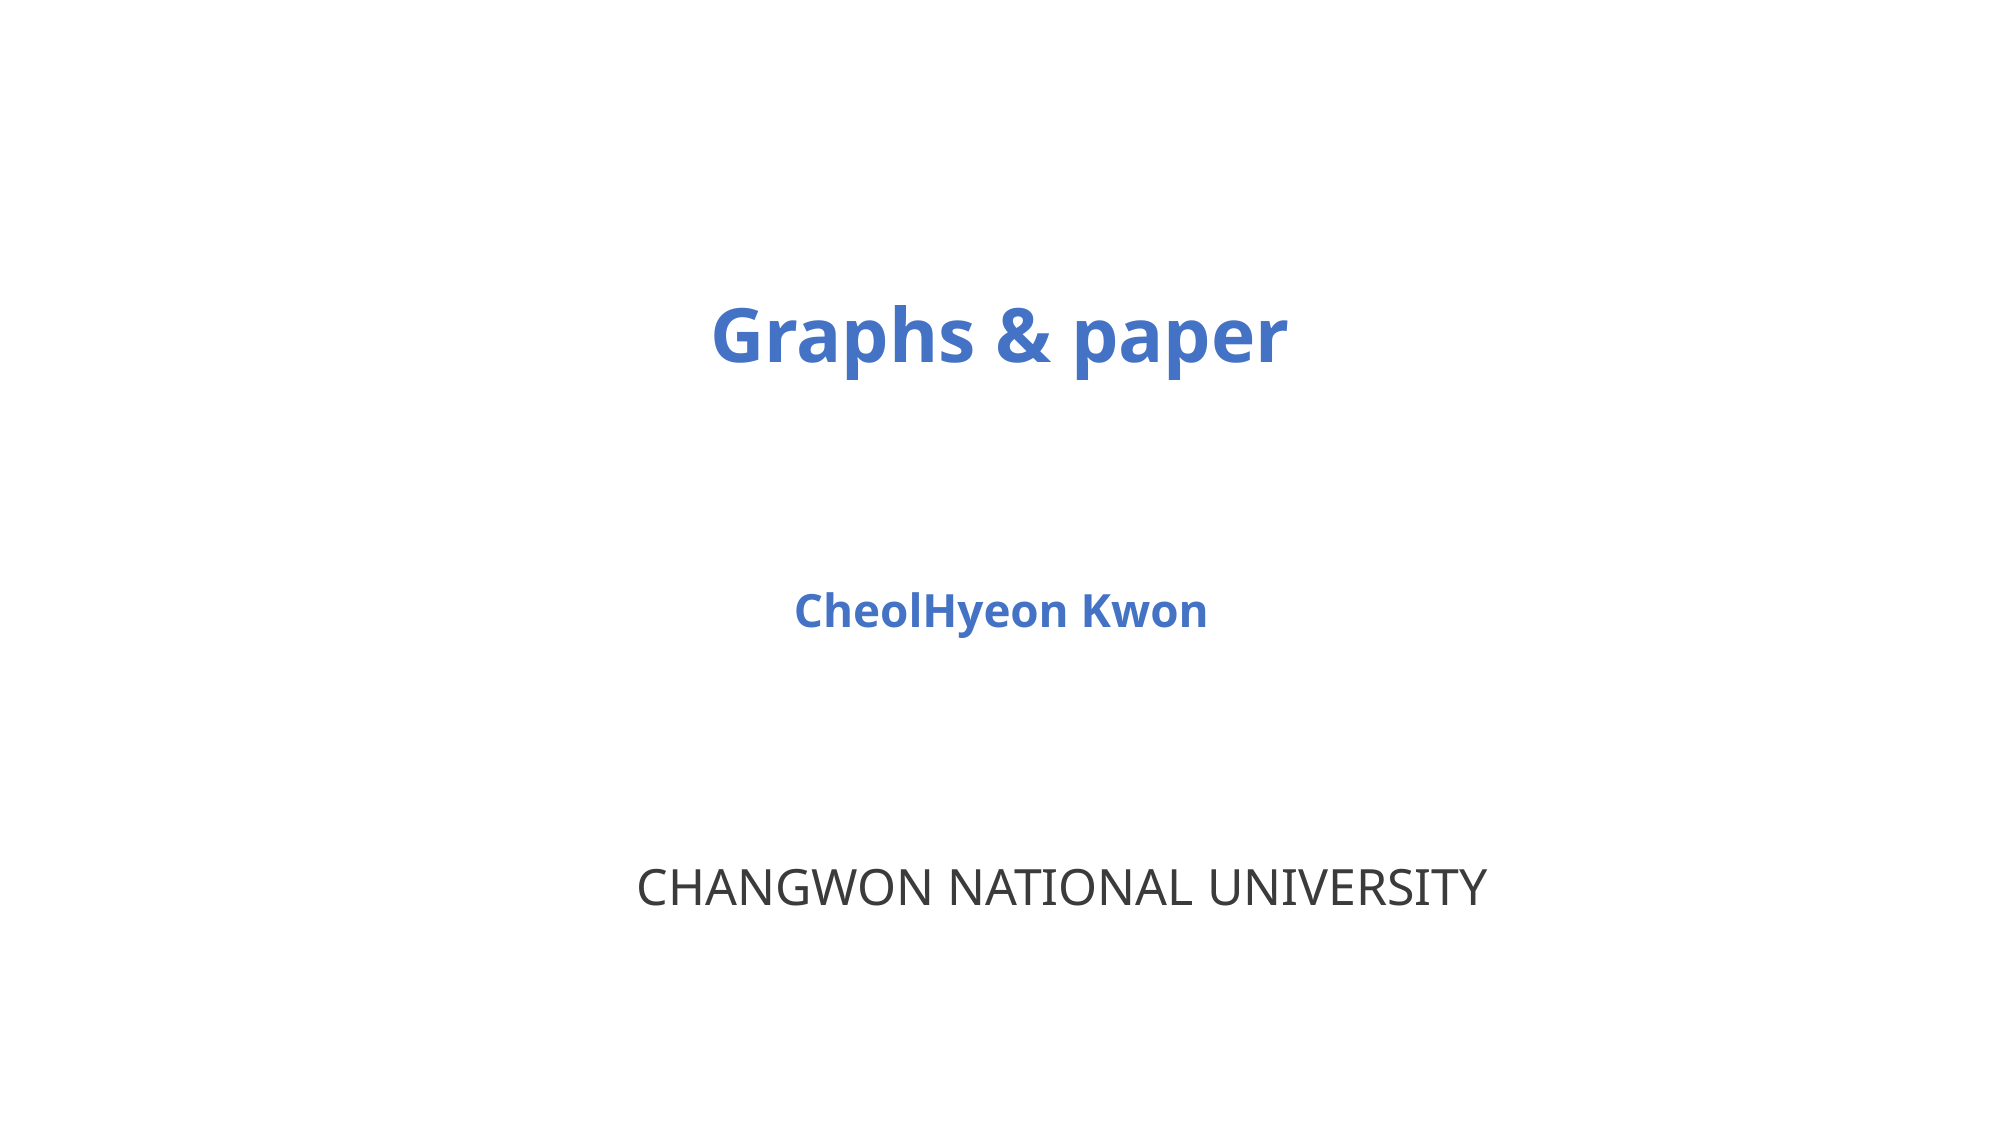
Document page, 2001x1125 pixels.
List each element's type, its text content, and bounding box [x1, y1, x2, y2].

text_box CHANGWON NATIONAL UNIVERSITY [558, 857, 1567, 923]
text_box Graphs & paper [233, 287, 1767, 378]
text_box CheolHyeon Kwon [124, 574, 1878, 644]
